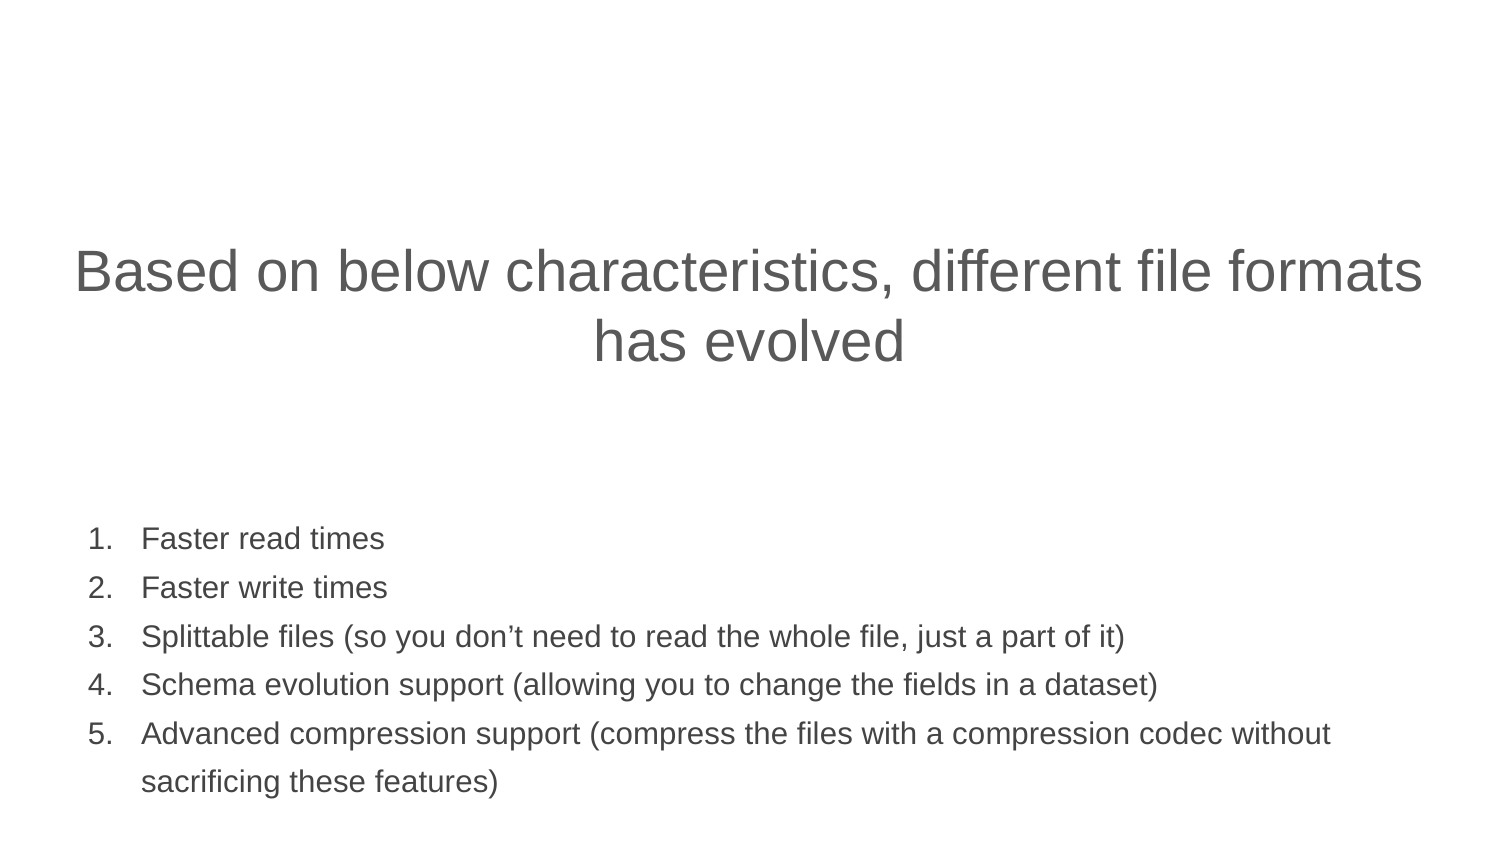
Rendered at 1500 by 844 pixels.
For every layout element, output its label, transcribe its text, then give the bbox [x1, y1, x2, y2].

subtitle Based on below characteristics, different file formats has evolved Faster read times Faster write times Splittable files (so you don’t need to read the whole file, just a part of it) Schema evolution support (allowing you to change the fields in a dataset) Advanced compression support (compress the files with a compression codec without sacrificing these features) [51, 218, 1449, 349]
